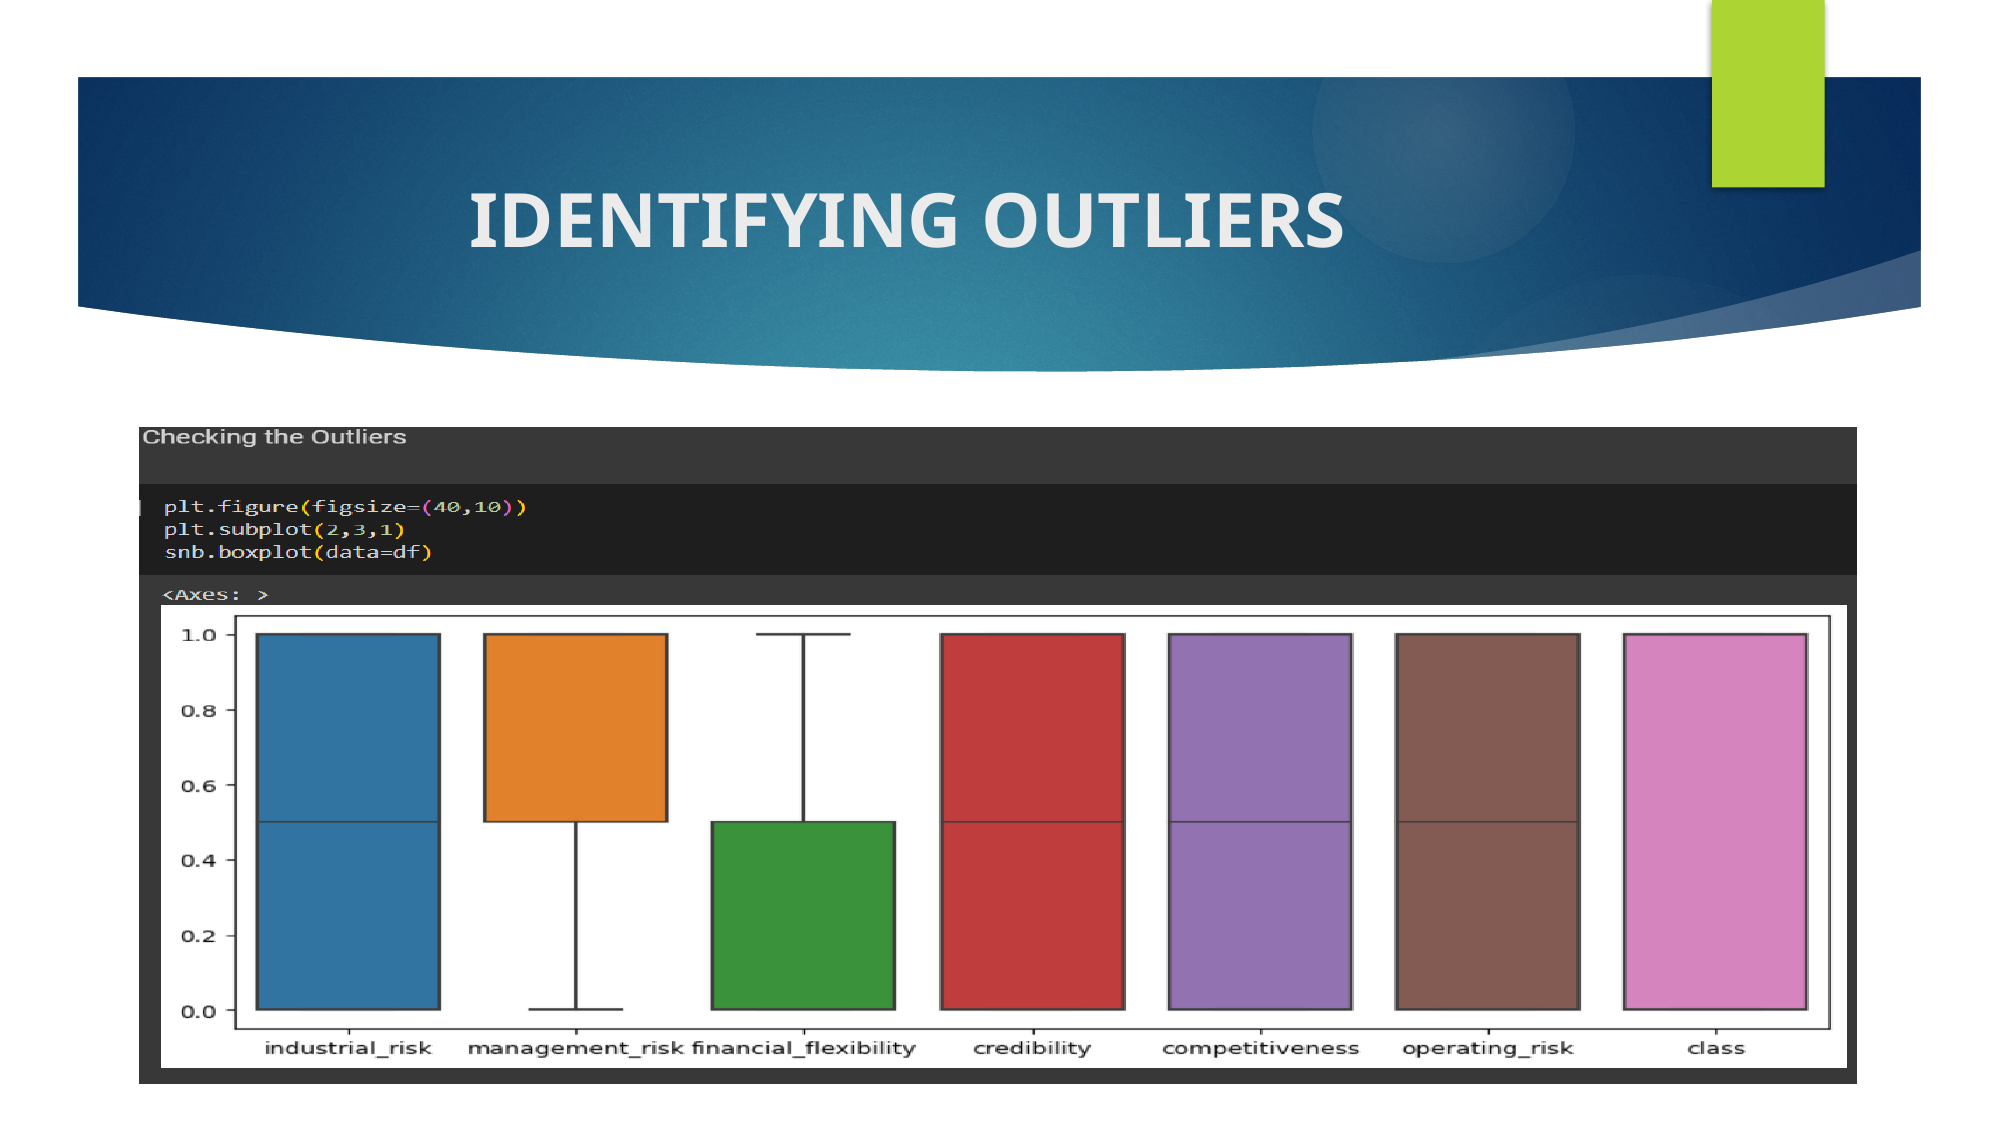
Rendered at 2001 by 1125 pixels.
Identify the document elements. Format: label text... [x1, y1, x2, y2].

title IDENTIFYING OUTLIERS [189, 159, 1627, 276]
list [138, 426, 1857, 1084]
